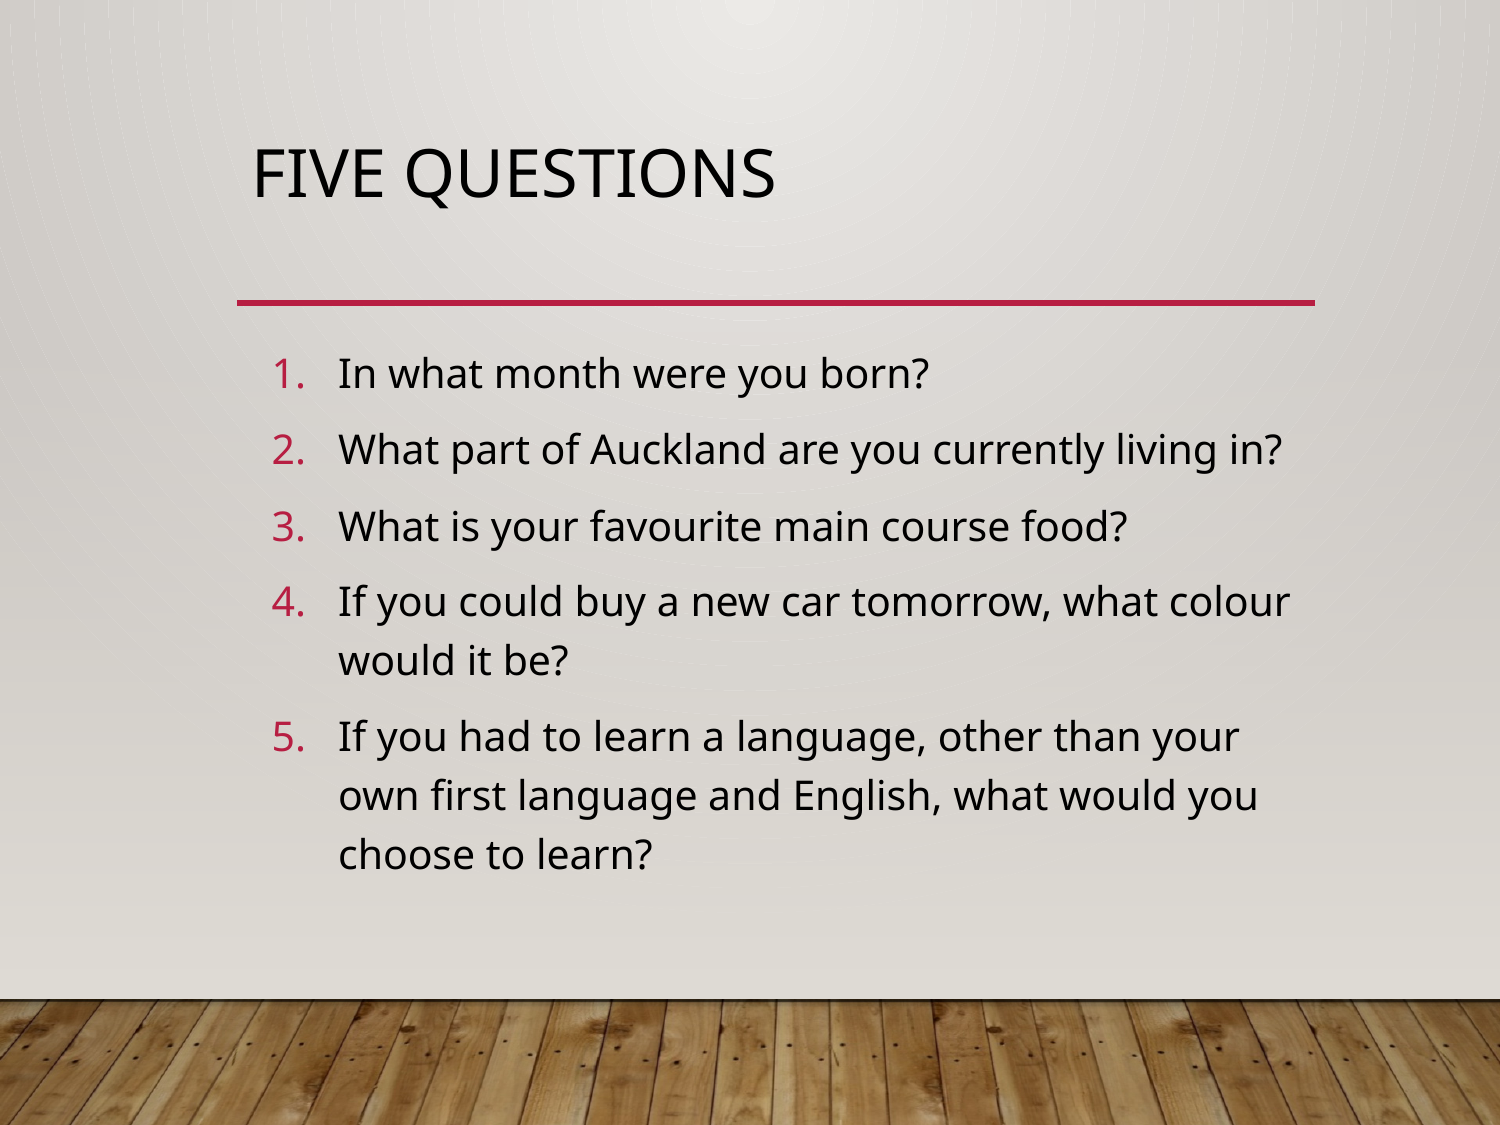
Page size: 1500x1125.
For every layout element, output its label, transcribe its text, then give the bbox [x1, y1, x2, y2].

picture [0, 999, 1500, 1125]
title Five Questions [236, 131, 1315, 305]
list In what month were you born? What part of Auckland are you currently living in? What is your favourite main course food? If you could buy a new car tomorrow, what colour would it be? If you had to learn a language, other than your own first language and English, what would you choose to learn? [236, 330, 1315, 897]
